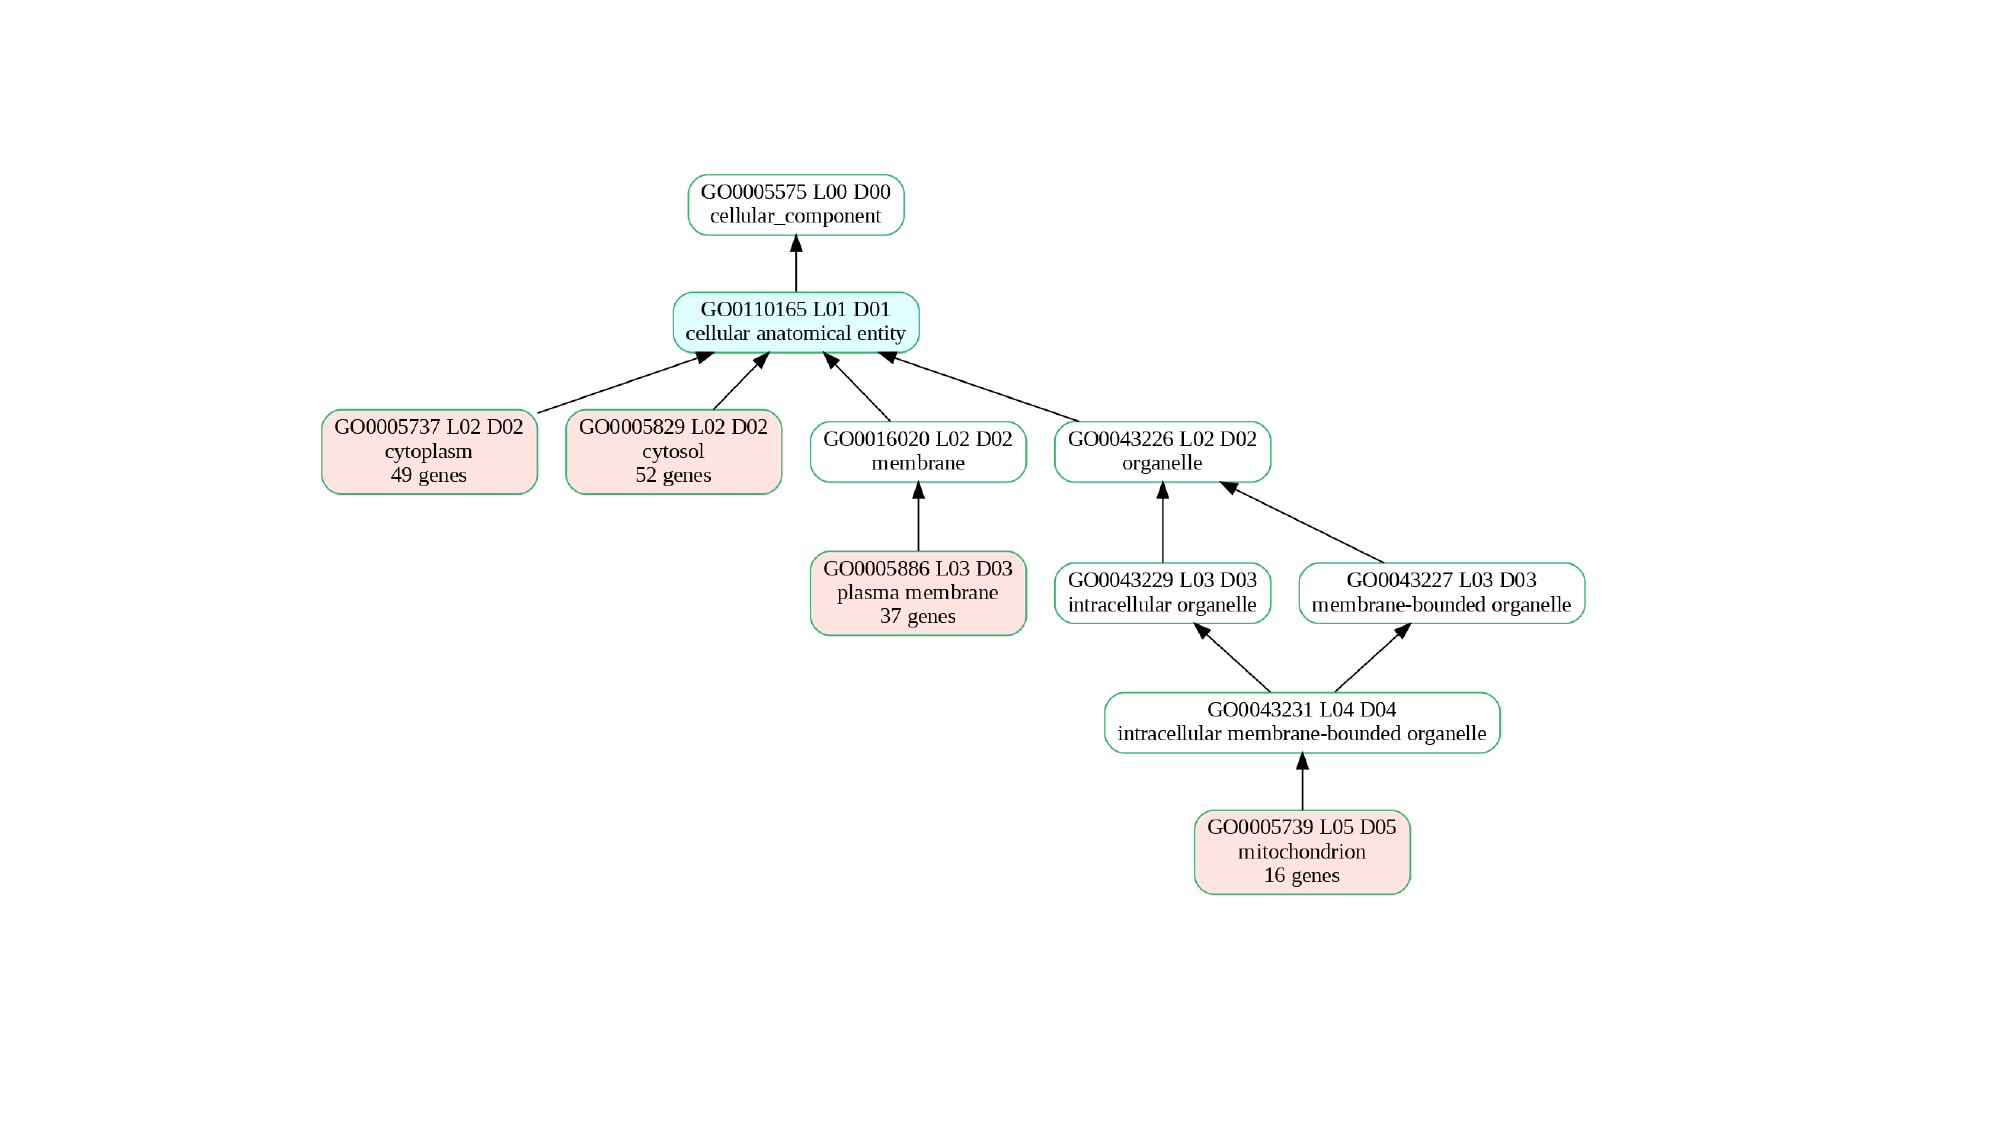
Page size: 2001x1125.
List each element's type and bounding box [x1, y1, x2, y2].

picture [315, 168, 1591, 900]
